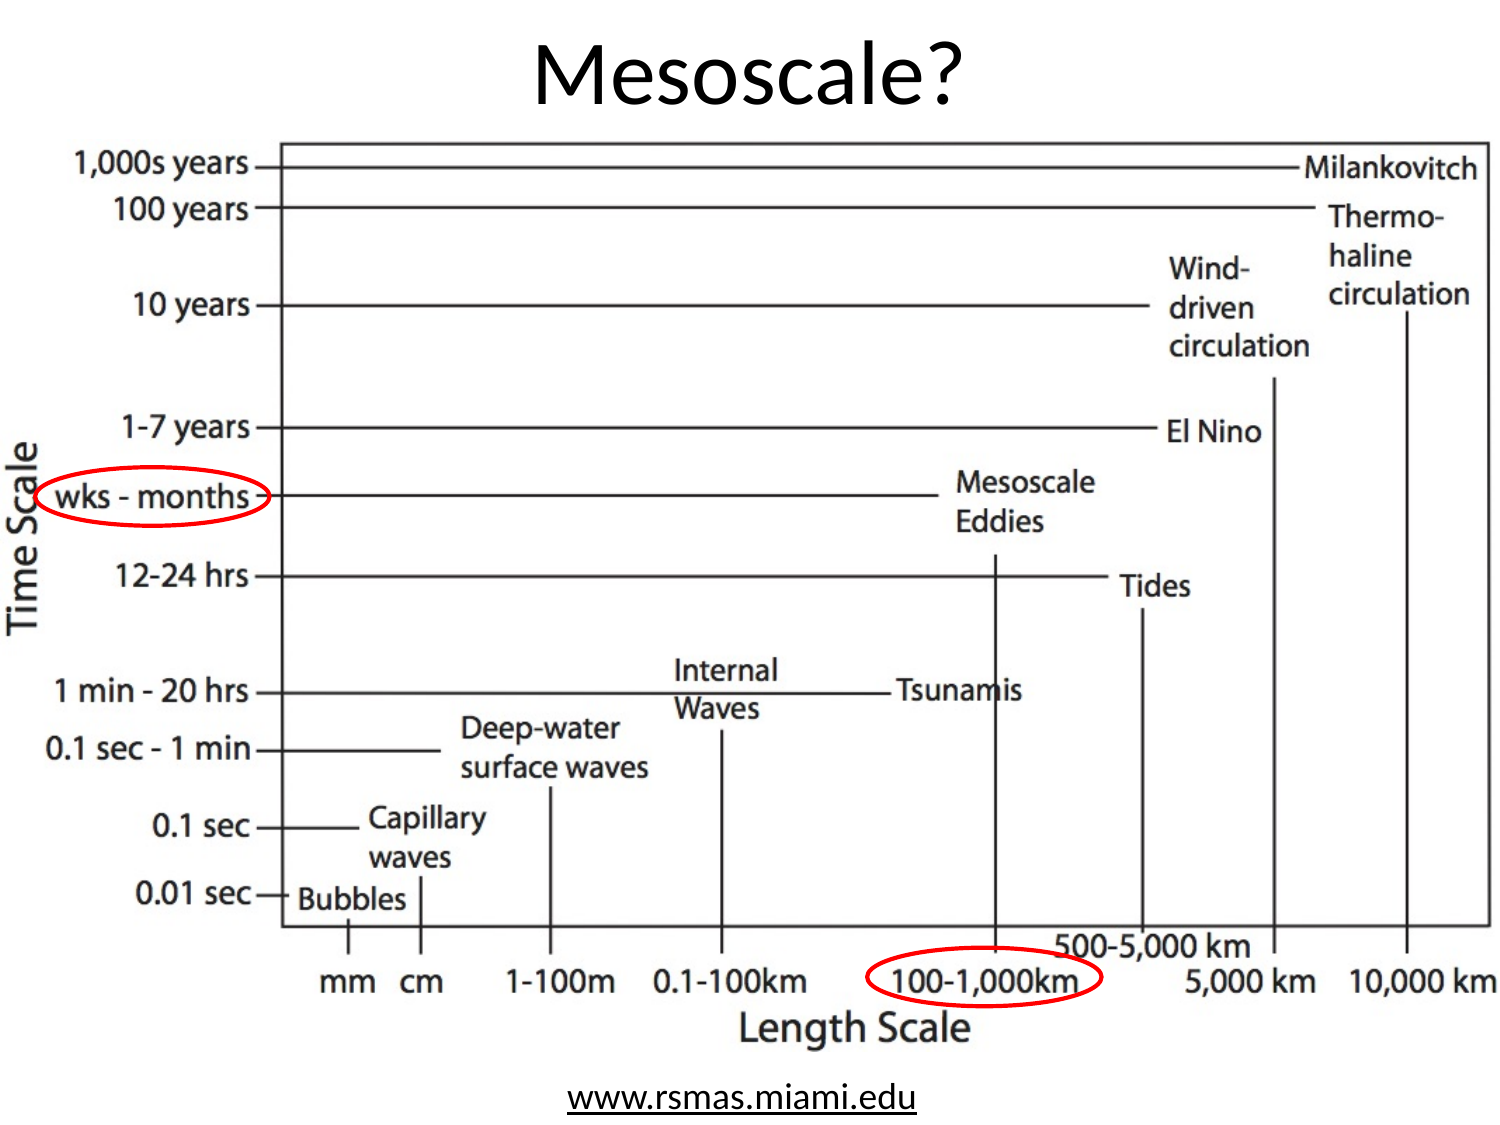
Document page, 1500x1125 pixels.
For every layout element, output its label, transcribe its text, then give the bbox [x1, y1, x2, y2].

text_box www.rsmas.miami.edu [552, 1064, 941, 1125]
picture [0, 138, 1500, 1053]
text_box Mesoscale? [74, 5, 1425, 137]
